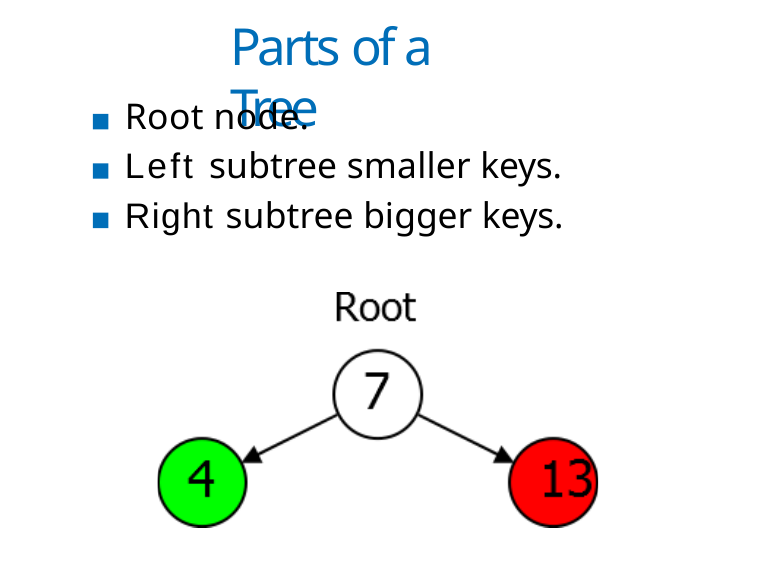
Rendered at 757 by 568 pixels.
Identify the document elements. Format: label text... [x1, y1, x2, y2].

text_box [92, 113, 109, 130]
text_box [92, 212, 109, 229]
text_box Root node. Left subtree smaller keys. Right subtree bigger keys. [122, 84, 691, 236]
text_box [157, 292, 599, 528]
title Parts of a Tree [228, 11, 528, 84]
text_box [92, 163, 109, 179]
